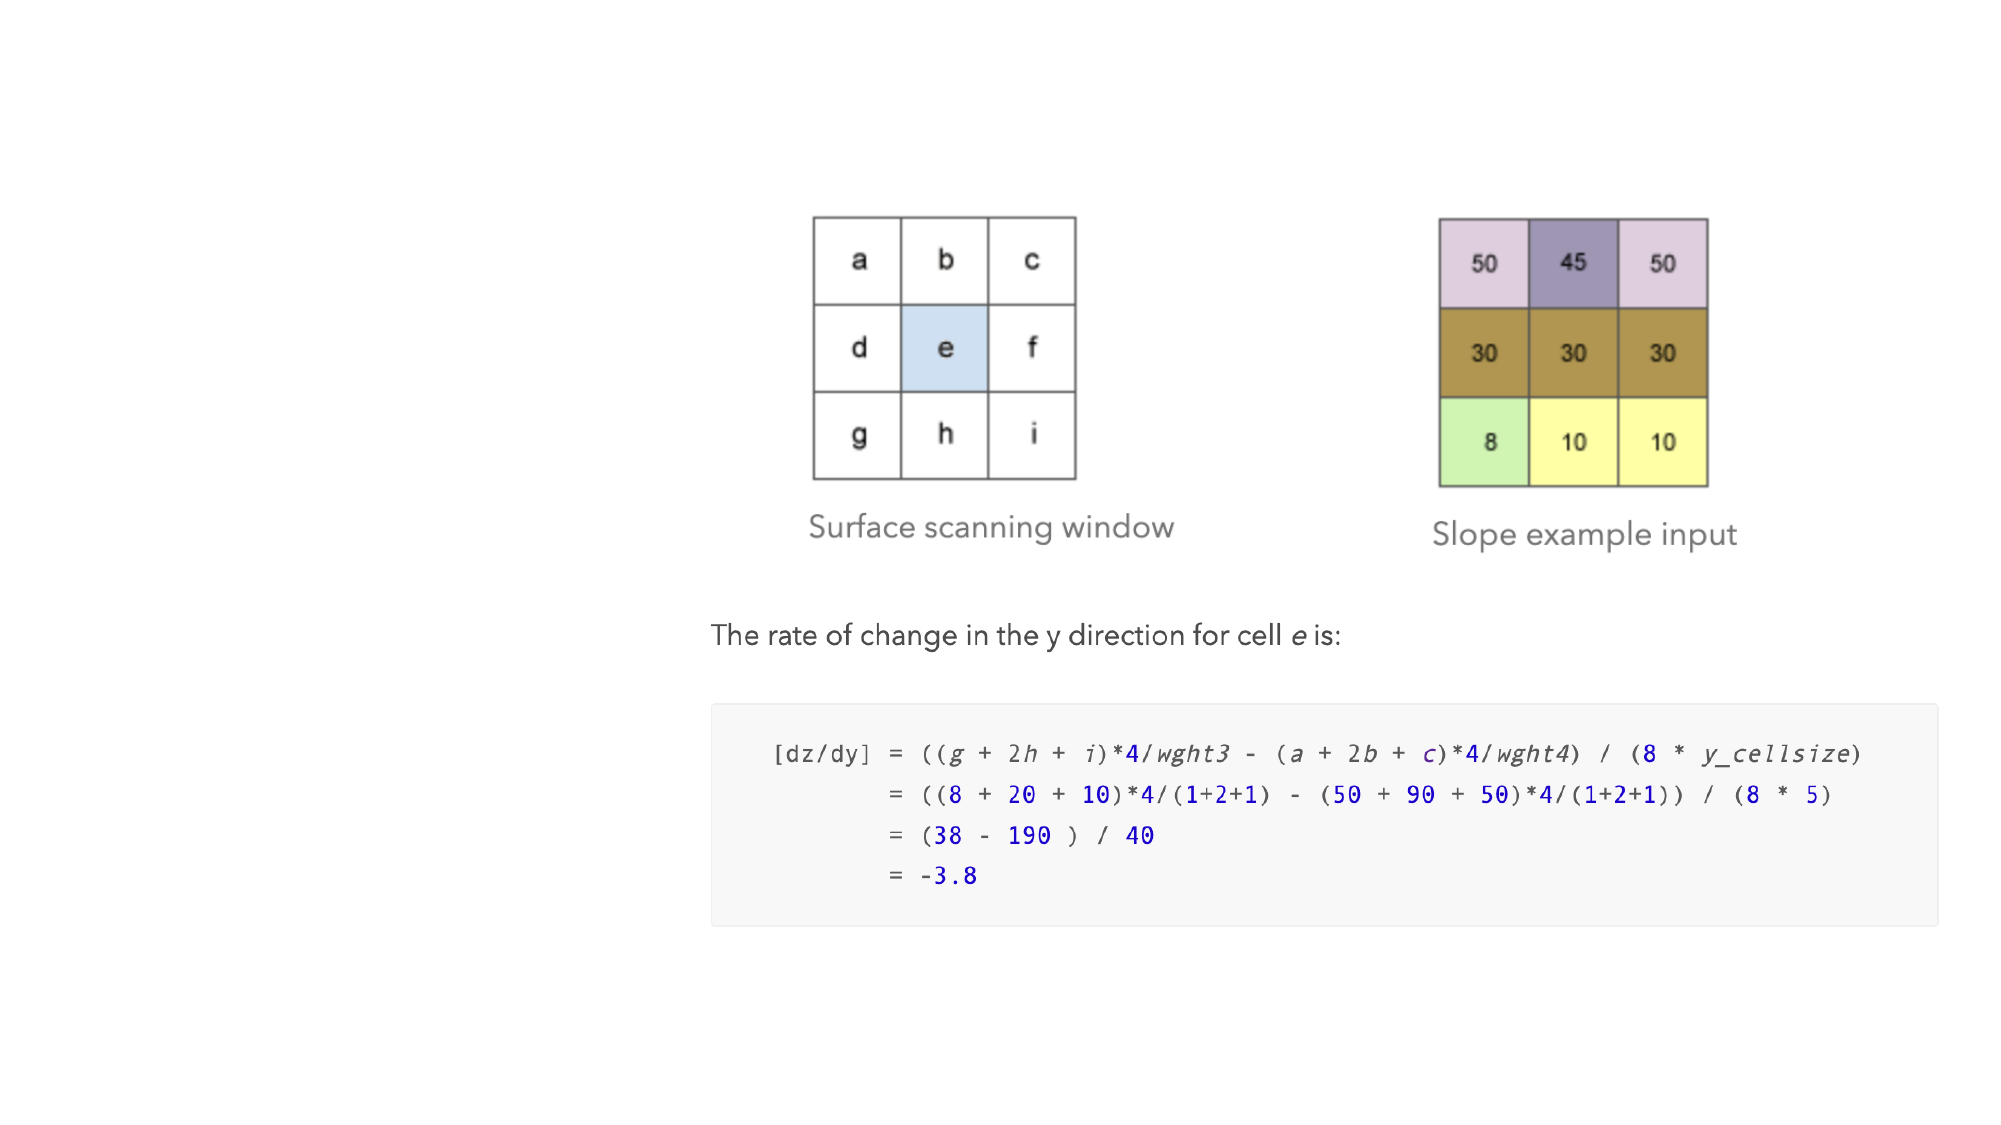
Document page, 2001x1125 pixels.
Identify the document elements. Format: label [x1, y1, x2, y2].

picture [781, 189, 1202, 563]
picture [1404, 189, 1787, 584]
picture [683, 601, 1959, 966]
